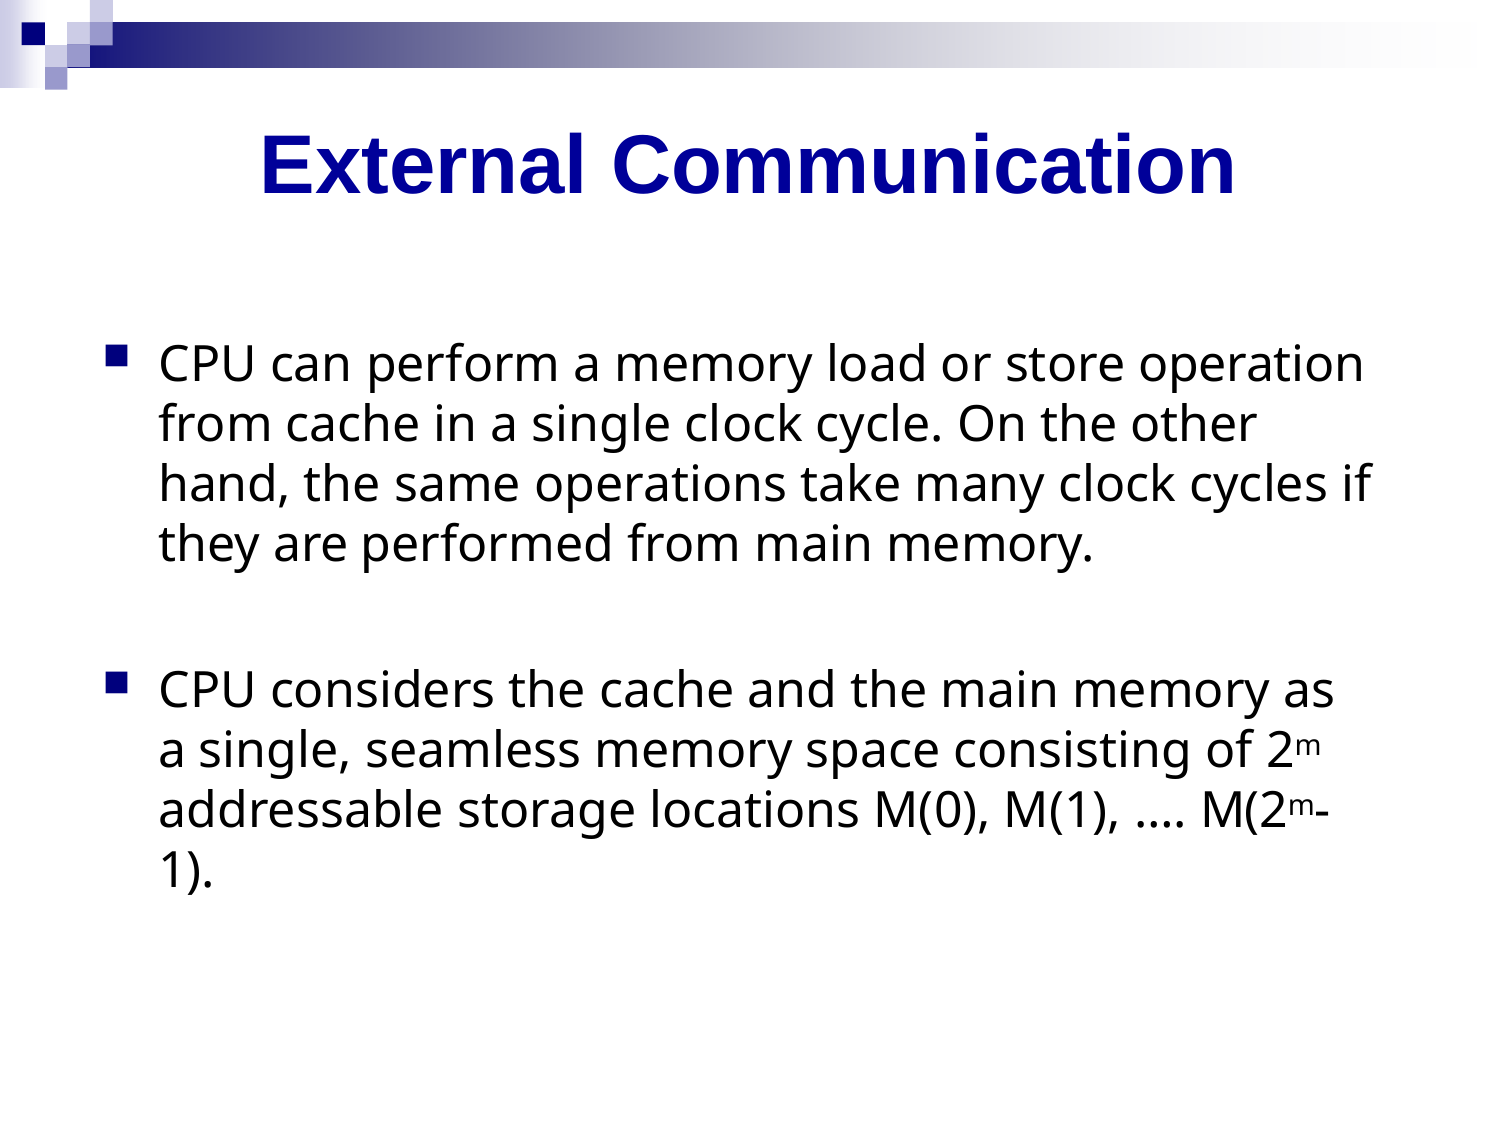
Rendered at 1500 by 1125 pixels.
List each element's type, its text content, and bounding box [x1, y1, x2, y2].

text_box CPU can perform a memory load or store operation from cache in a single clock cycle. On the other hand, the same operations take many clock cycles if they are performed from main memory. CPU considers the cache and the main memory as a single, seamless memory space consisting of 2m addressable storage locations M(0), M(1), …. M(2m-1). [94, 329, 1375, 898]
title External Communication [134, 108, 1366, 299]
picture [90, 22, 1500, 68]
picture [0, 0, 47, 88]
